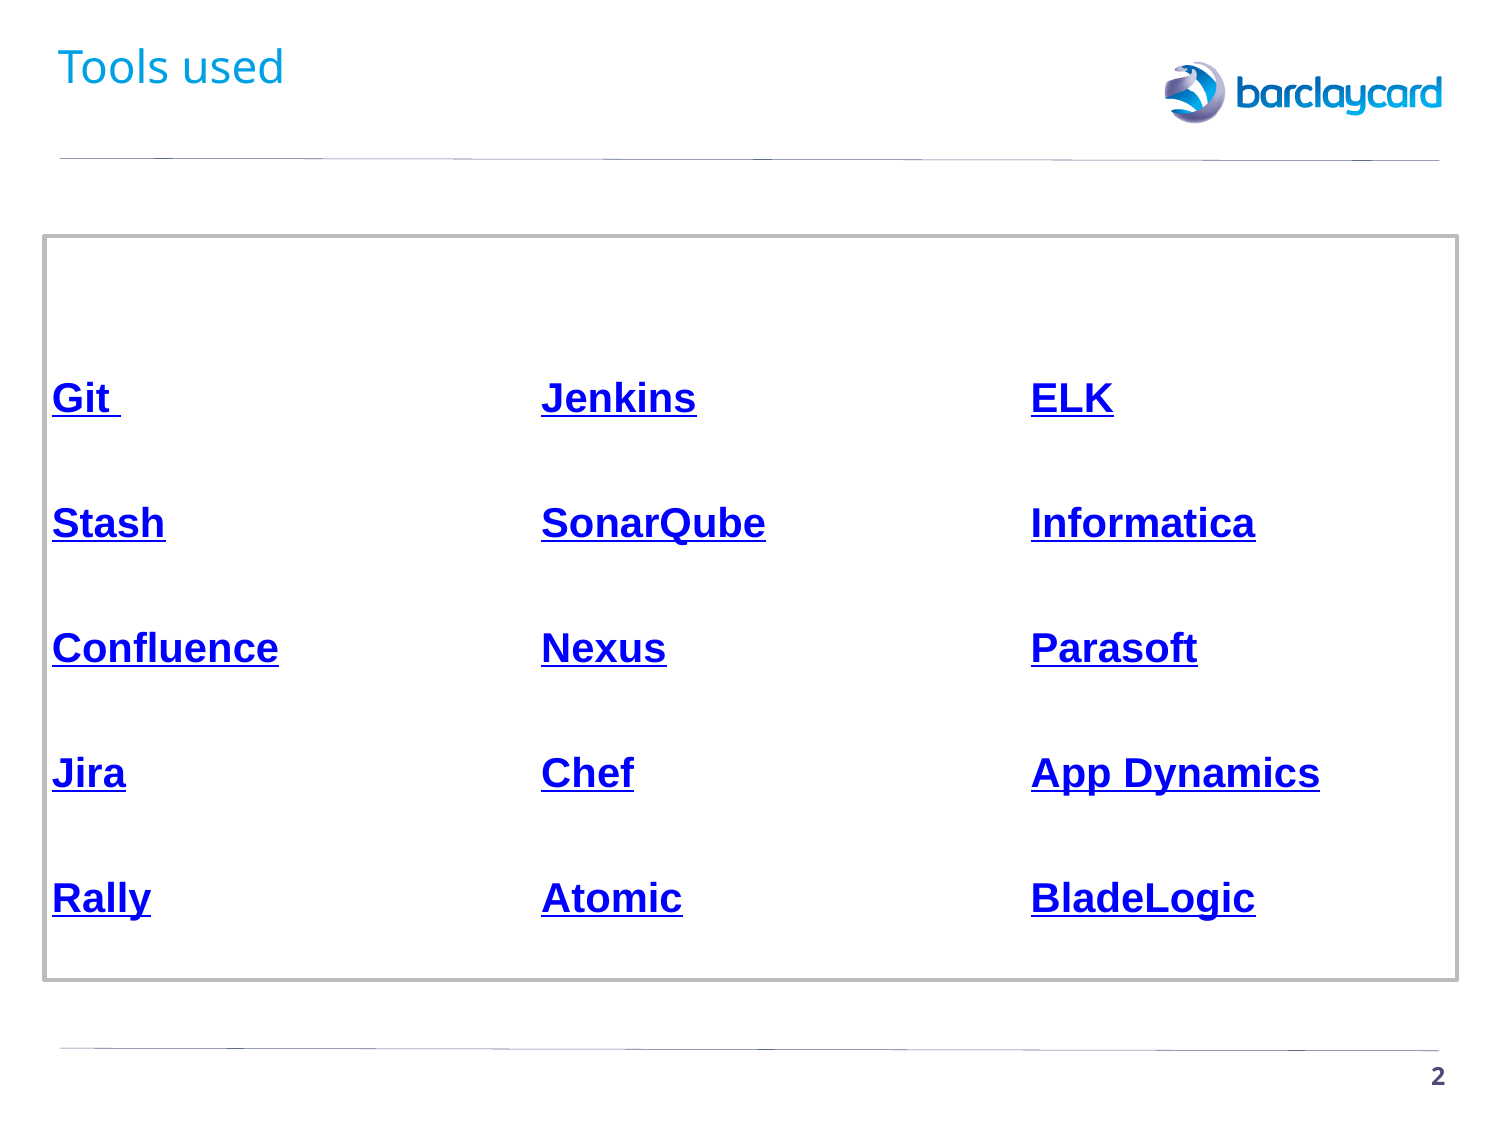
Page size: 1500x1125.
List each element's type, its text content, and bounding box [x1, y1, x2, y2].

slide_number 2 [1421, 1052, 1454, 1098]
title Tools used [57, 43, 1165, 169]
text_box Git Stash Confluence Jira Rally Jenkins SonarQube Nexus Chef Atomic ELK Informatica Parasoft App Dynamics BladeLogic [42, 234, 1459, 982]
picture [1130, 27, 1475, 157]
